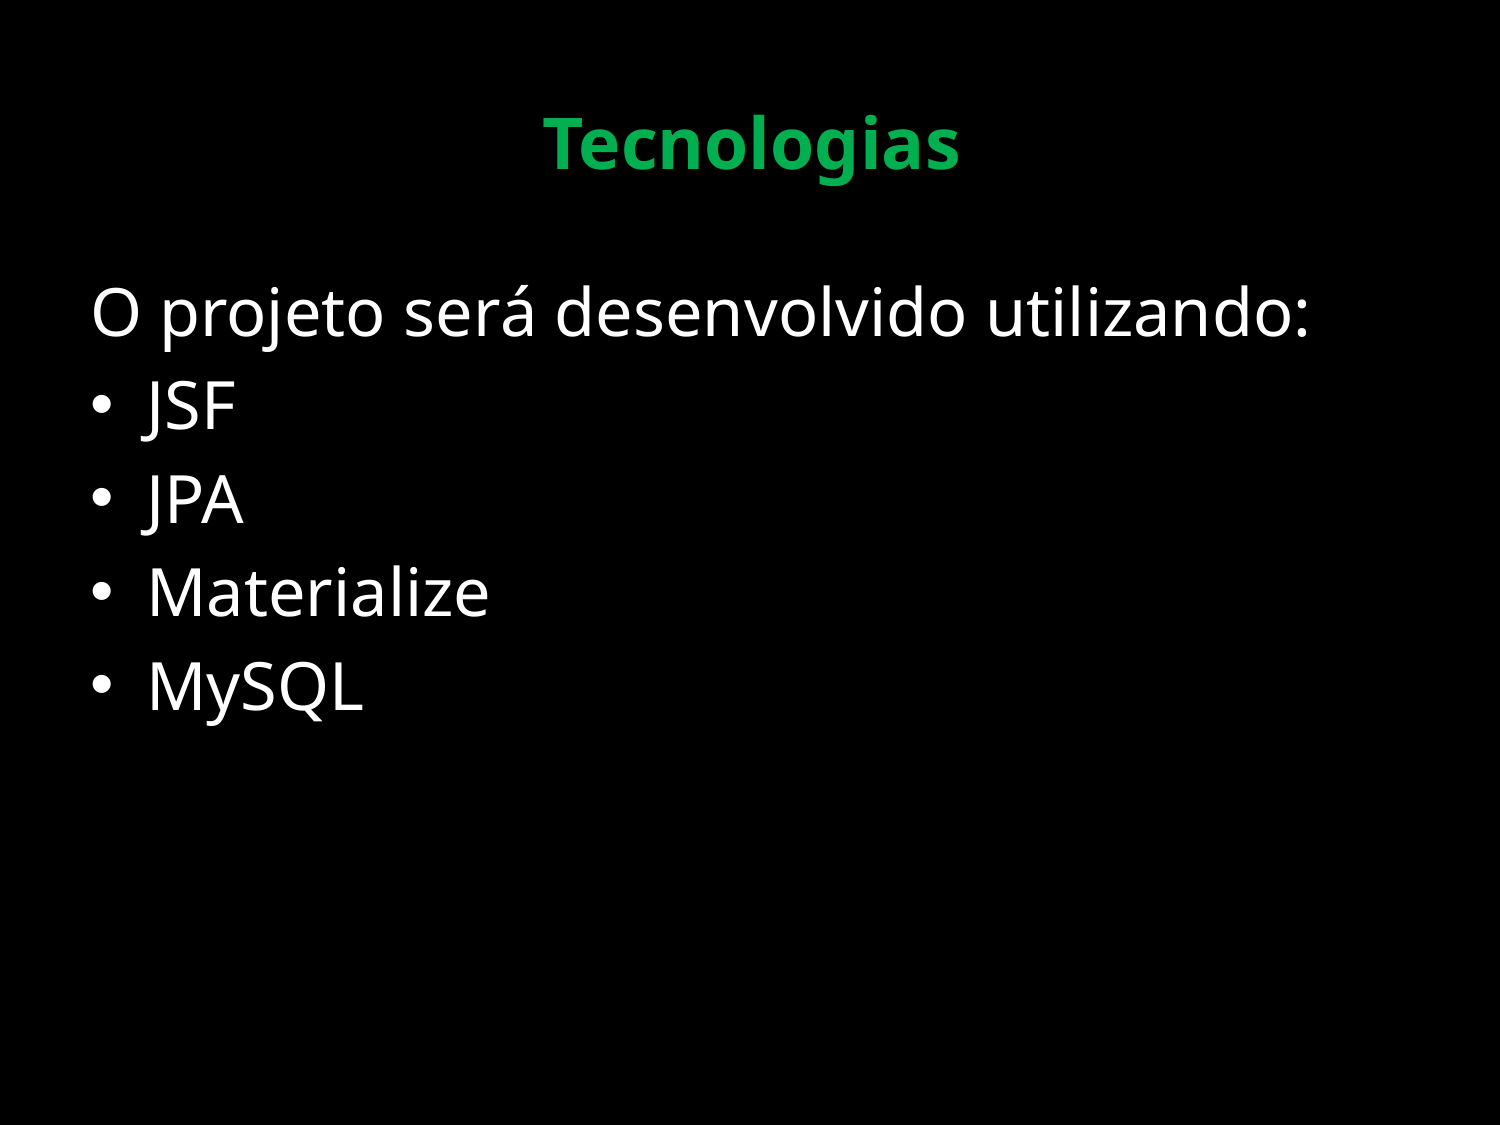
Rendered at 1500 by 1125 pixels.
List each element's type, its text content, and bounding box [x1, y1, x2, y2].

list O projeto será desenvolvido utilizando: JSF JPA Materialize MySQL [75, 262, 1425, 1005]
title Tecnologias [76, 90, 1427, 278]
